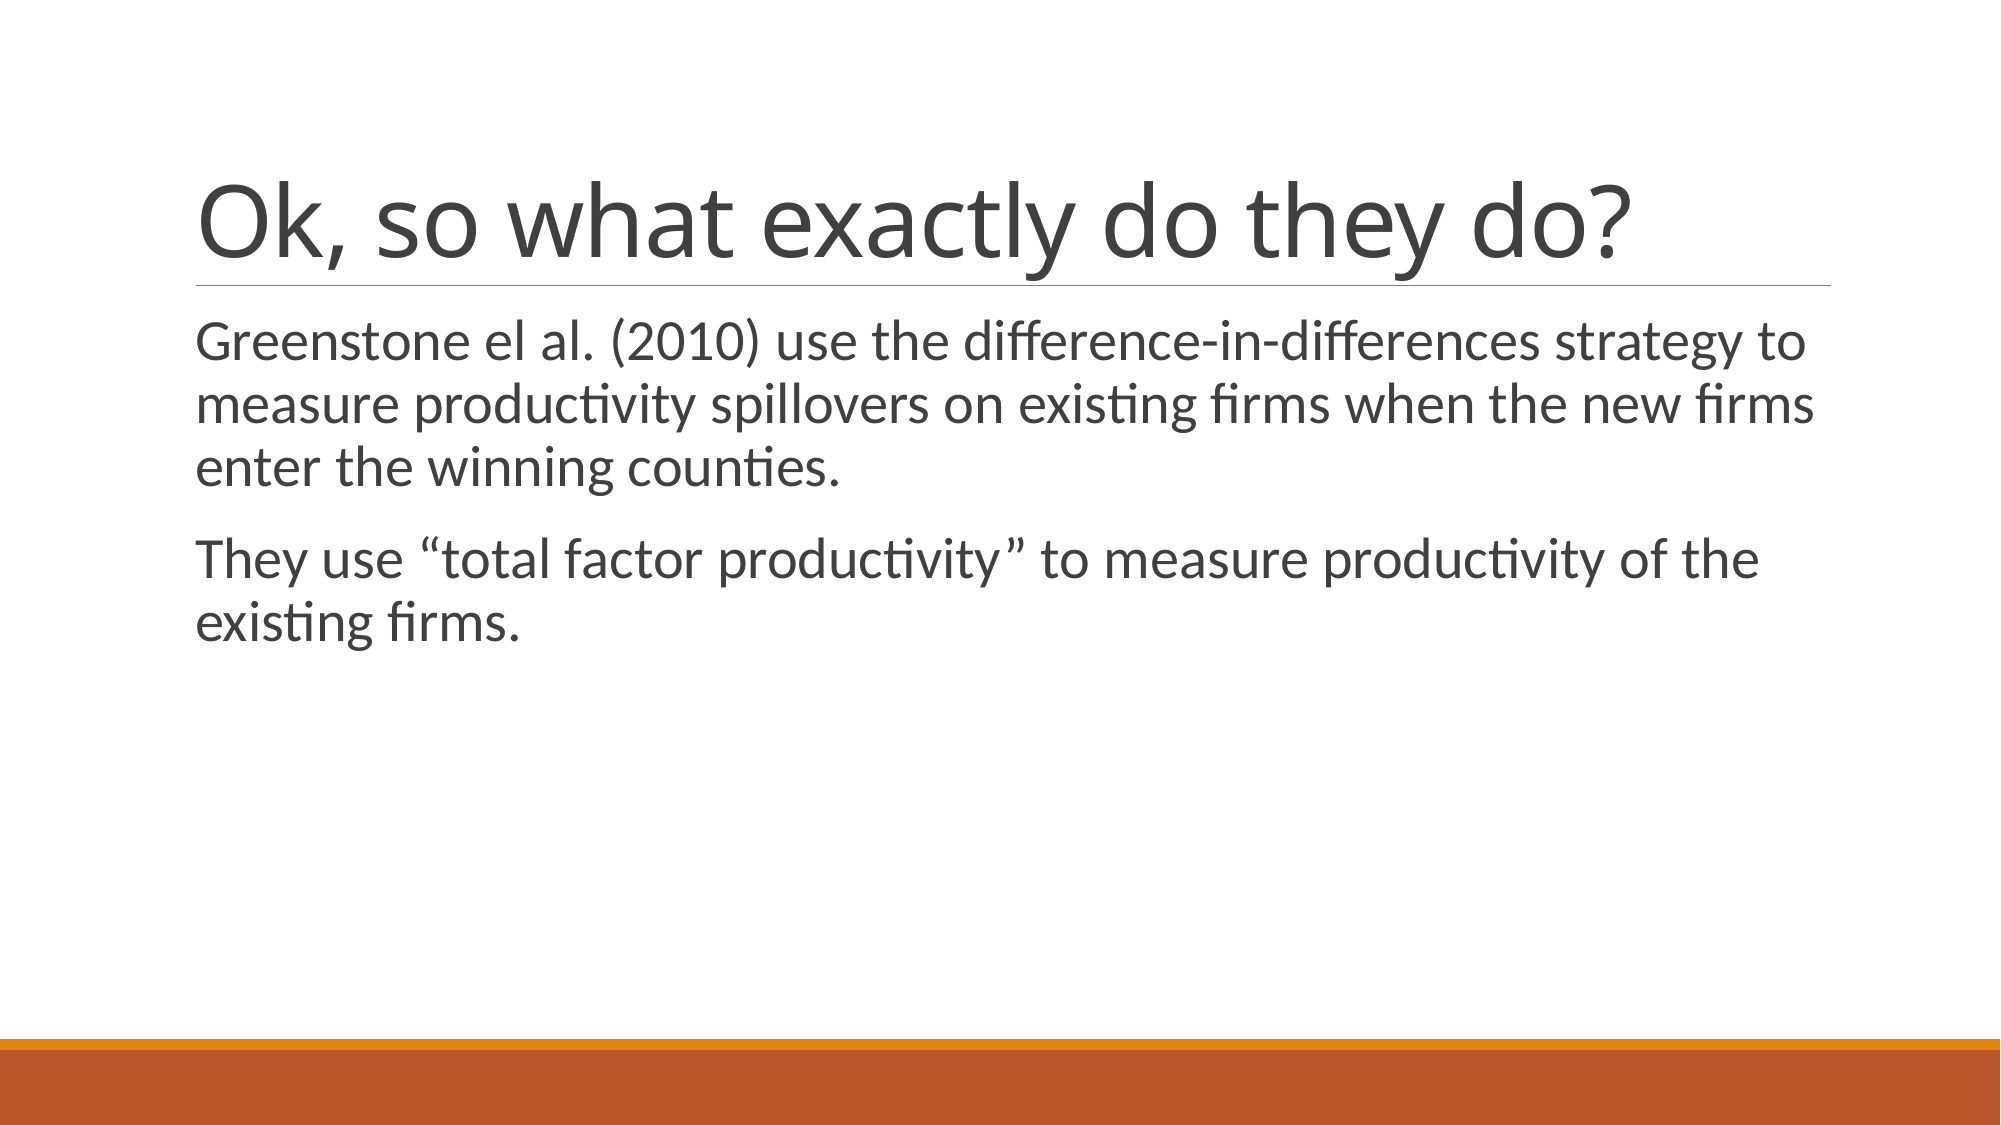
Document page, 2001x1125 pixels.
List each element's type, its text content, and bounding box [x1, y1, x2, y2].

title Ok, so what exactly do they do? [180, 47, 1830, 285]
list Greenstone el al. (2010) use the difference-in-differences strategy to measure productivity spillovers on existing firms when the new firms enter the winning counties. They use “total factor productivity” to measure productivity of the existing firms. [180, 302, 1830, 963]
